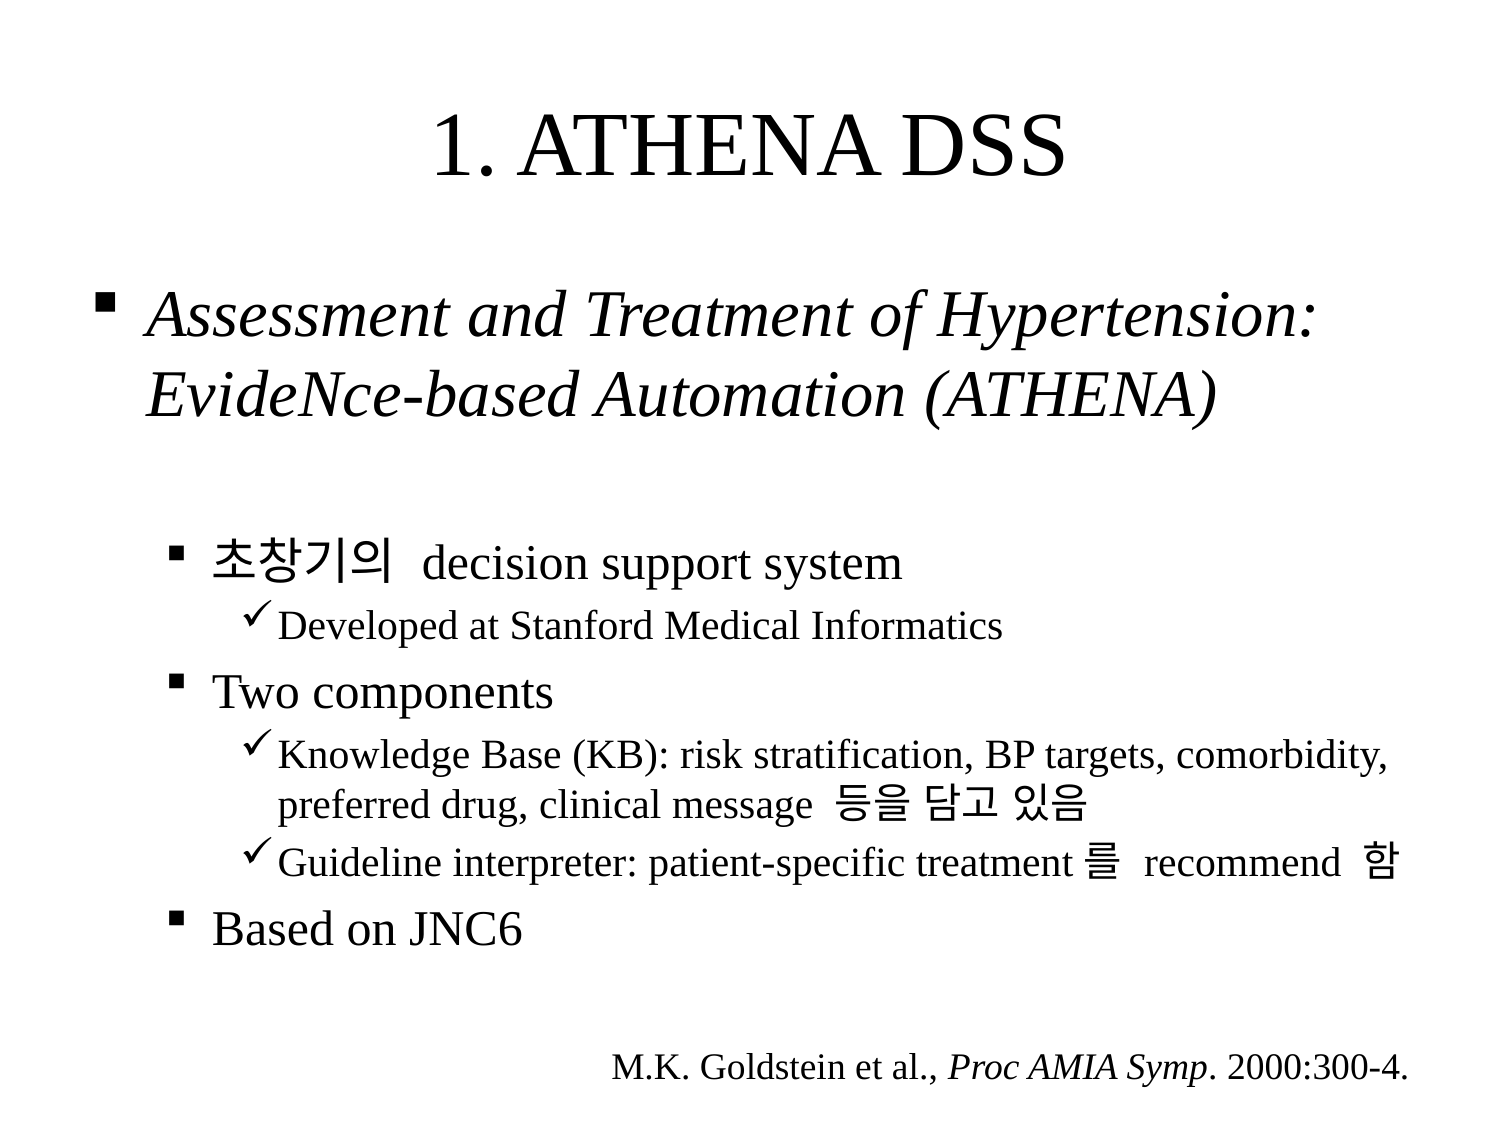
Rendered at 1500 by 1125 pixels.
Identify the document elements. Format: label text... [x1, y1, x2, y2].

list Assessment and Treatment of Hypertension: EvideNce-based Automation (ATHENA) 초창기의 decision support system Developed at Stanford Medical Informatics Two components Knowledge Base (KB): risk stratification, BP targets, comorbidity, preferred drug, clinical message 등을 담고 있음 Guideline interpreter: patient-specific treatment를 recommend 함 Based on JNC6 [75, 262, 1425, 1005]
text_box M.K. Goldstein et al., Proc AMIA Symp. 2000:300-4. [596, 1034, 1459, 1095]
title 1. ATHENA DSS [75, 45, 1425, 233]
